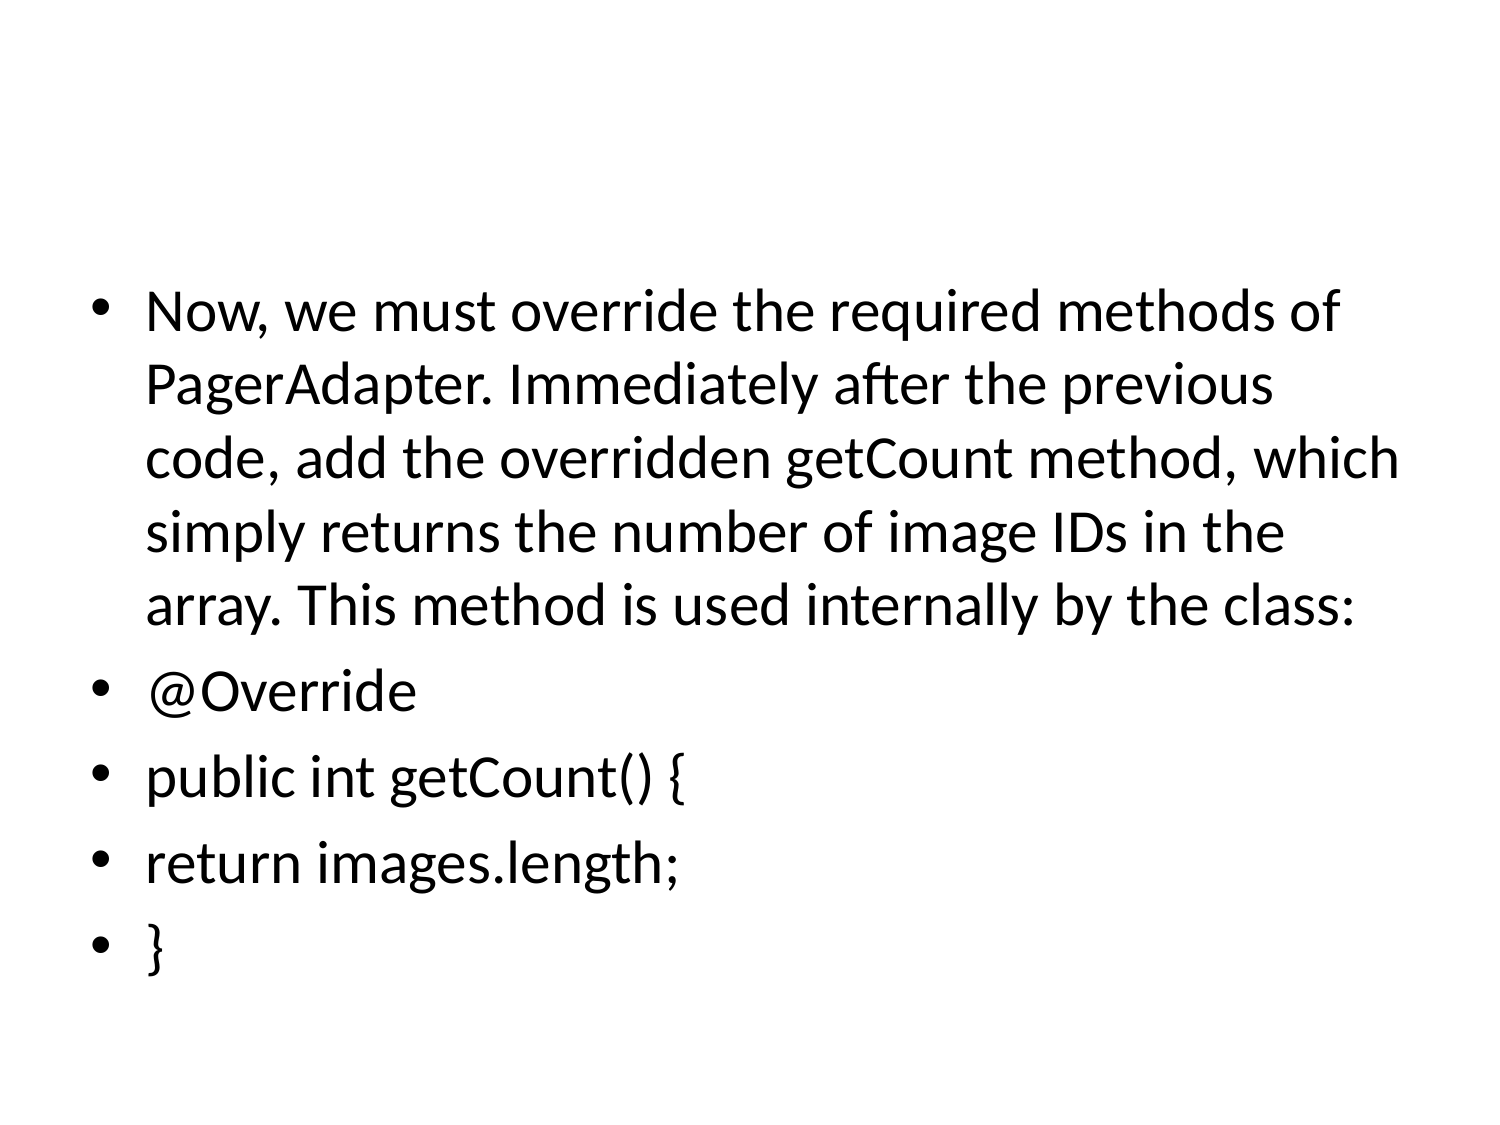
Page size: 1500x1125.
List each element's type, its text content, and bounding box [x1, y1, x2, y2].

list Now, we must override the required methods of PagerAdapter. Immediately after the previous code, add the overridden getCount method, which simply returns the number of image IDs in the array. This method is used internally by the class: @Override public int getCount() { return images.length; } [75, 262, 1425, 1005]
